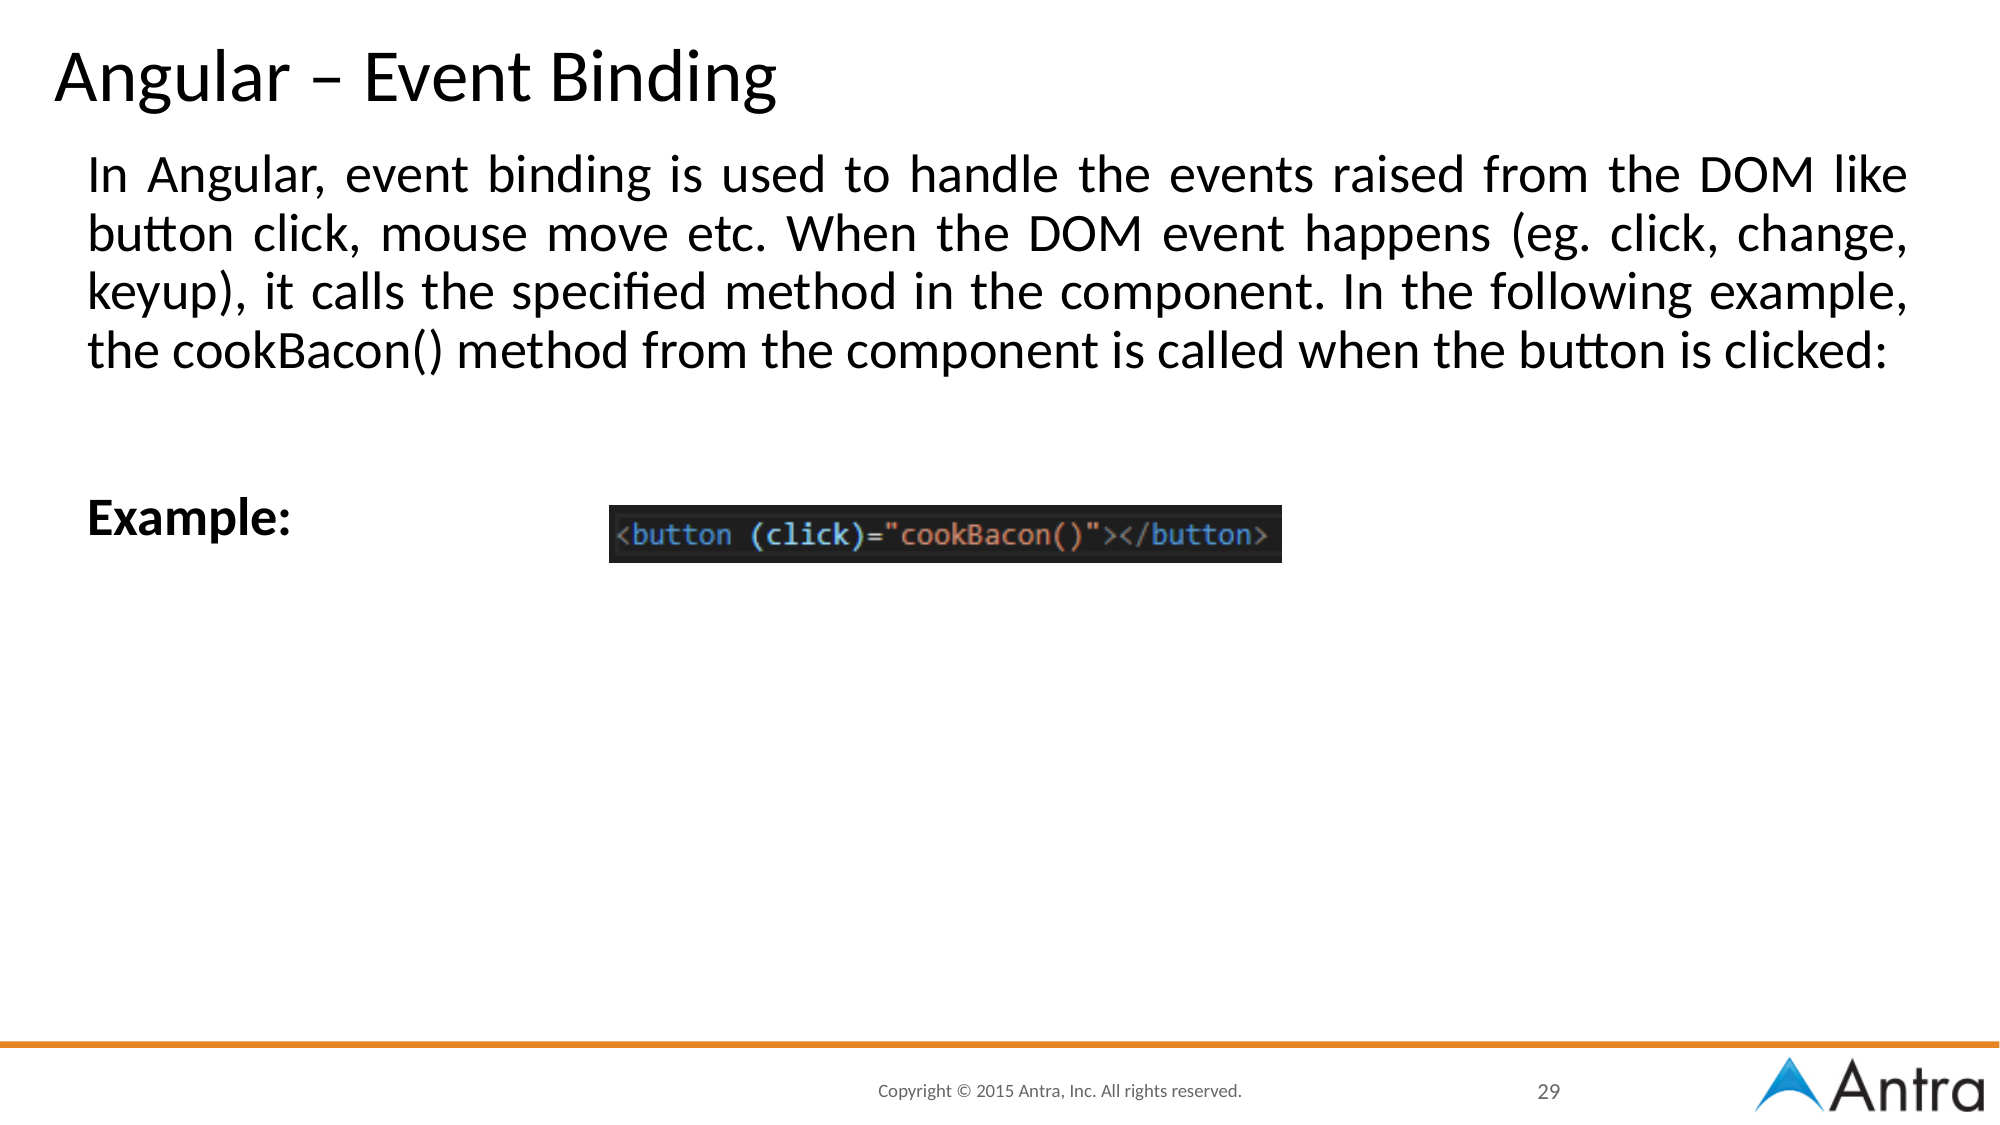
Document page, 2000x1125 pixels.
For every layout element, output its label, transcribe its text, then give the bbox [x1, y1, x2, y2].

slide_number 29 [1498, 1075, 1561, 1106]
picture [1744, 1048, 1994, 1122]
title Angular – Event Binding [54, 52, 1880, 116]
list In Angular, event binding is used to handle the events raised from the DOM like button click, mouse move etc. When the DOM event happens (eg. click, change, keyup), it calls the specified method in the component. In the following example, the cookBacon() method from the component is called when the button is clicked: Example: [87, 146, 1913, 872]
picture [608, 505, 1282, 563]
